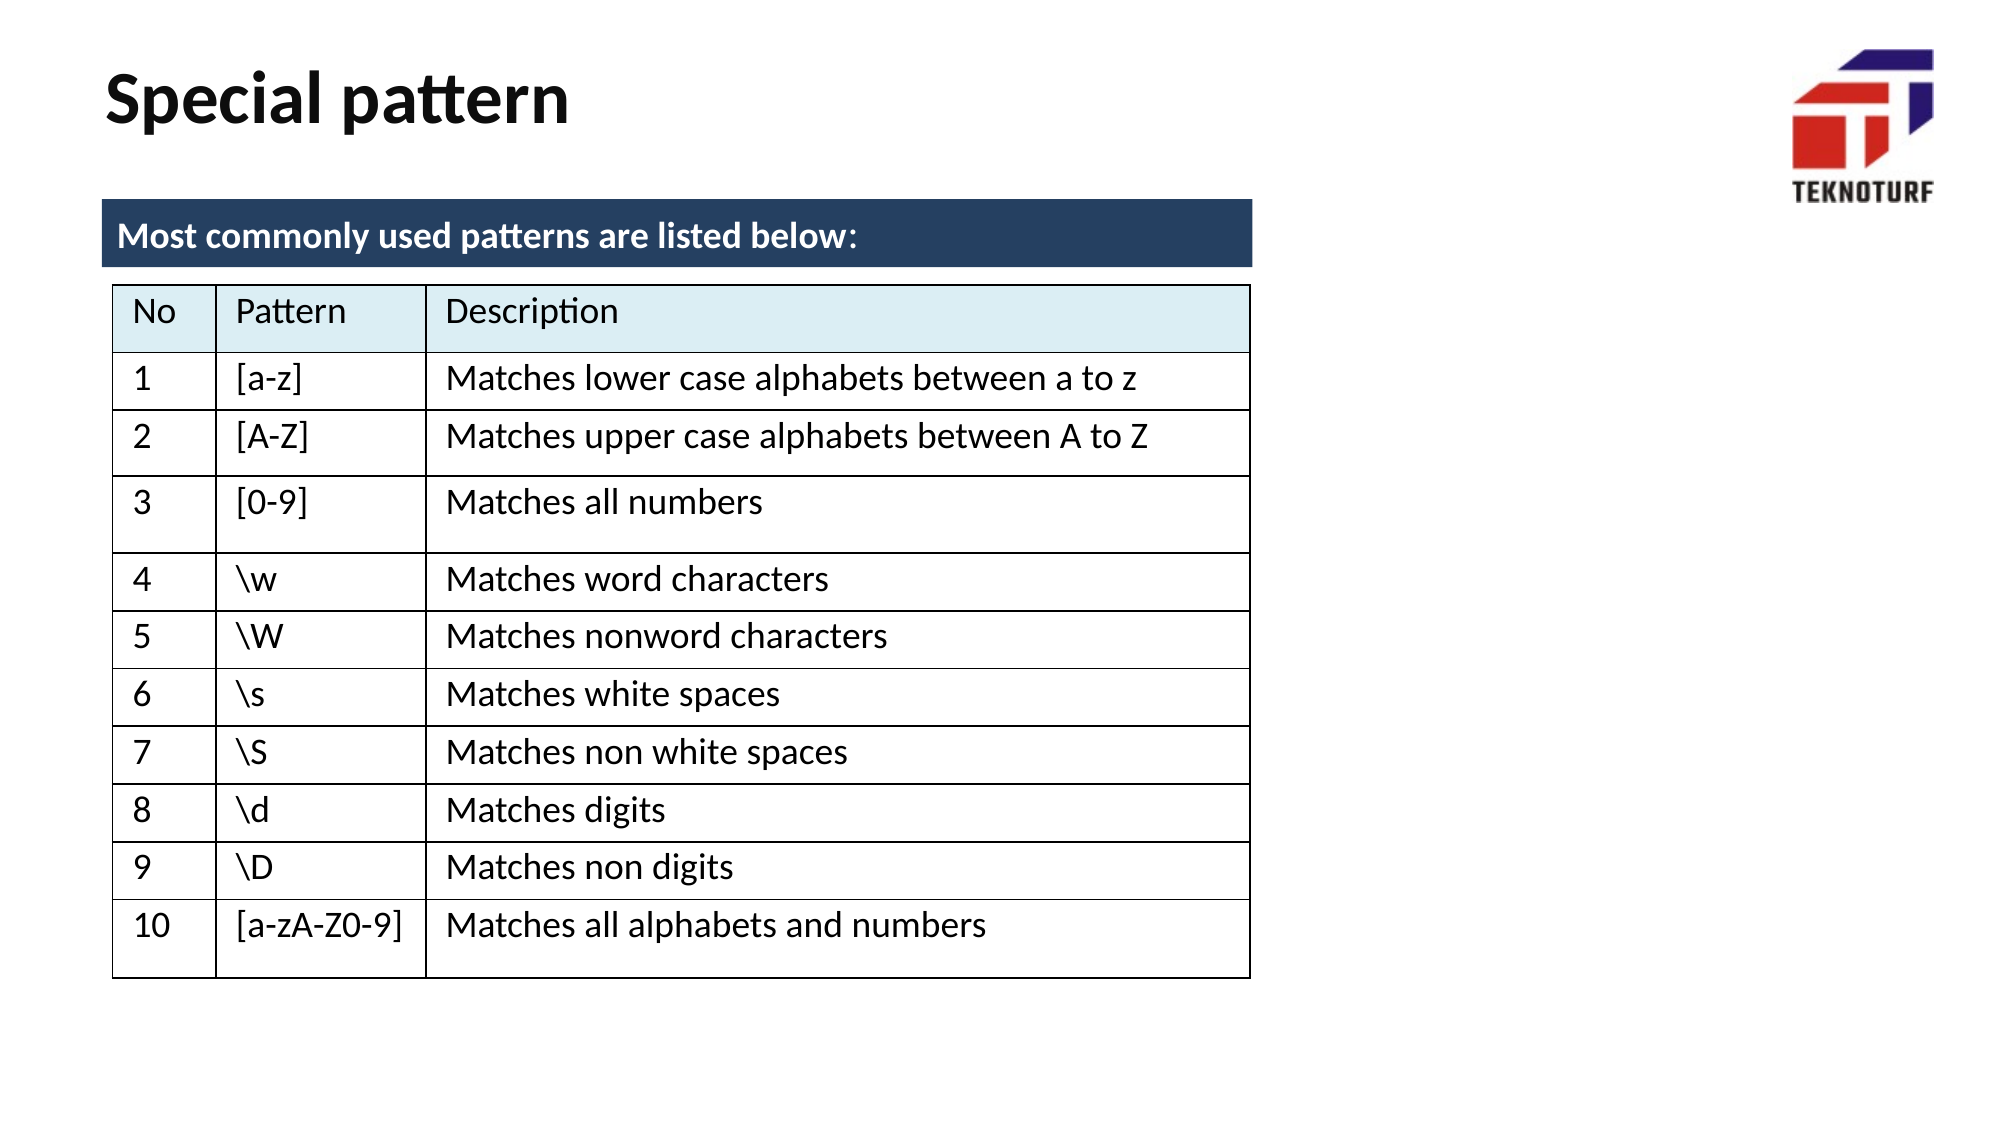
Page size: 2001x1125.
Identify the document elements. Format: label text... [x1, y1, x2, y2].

list Most commonly used patterns are listed below: [101, 199, 1253, 268]
table_cell [0-9] [217, 477, 425, 552]
table_cell 8 [113, 785, 215, 841]
table_cell Matches nonword characters [427, 612, 1249, 668]
table_cell 1 [113, 353, 215, 409]
table_cell 2 [113, 411, 215, 475]
table_cell 7 [113, 727, 215, 783]
table_cell Matches upper case alphabets between A to Z [427, 411, 1249, 475]
table_cell 4 [113, 554, 215, 610]
table_header Pattern [217, 286, 425, 352]
table_cell Matches word characters [427, 554, 1249, 610]
table_cell Matches non white spaces [427, 727, 1249, 783]
table_cell 3 [113, 477, 215, 552]
table_cell [A-Z] [217, 411, 425, 475]
title Special pattern [90, 0, 1858, 188]
table_cell Matches lower case alphabets between a to z [427, 353, 1249, 409]
table_header Description [427, 286, 1249, 352]
table_header No [113, 286, 215, 352]
table_cell \s [217, 669, 425, 725]
table_cell [a-z] [217, 353, 425, 409]
table_cell \w [217, 554, 425, 610]
table_cell [a-zA-Z0-9] [217, 900, 425, 977]
table_cell Matches all numbers [427, 477, 1249, 552]
picture [1792, 49, 1934, 203]
table_cell \S [217, 727, 425, 783]
table_cell 9 [113, 843, 215, 899]
table_cell \d [217, 785, 425, 841]
table_cell 6 [113, 669, 215, 725]
table_cell Matches non digits [427, 843, 1249, 899]
table_cell \D [217, 843, 425, 899]
table_cell \W [217, 612, 425, 668]
table_cell Matches digits [427, 785, 1249, 841]
table_cell Matches all alphabets and numbers [427, 900, 1249, 977]
table_cell 5 [113, 612, 215, 668]
table_cell 10 [113, 900, 215, 977]
table_cell Matches white spaces [427, 669, 1249, 725]
